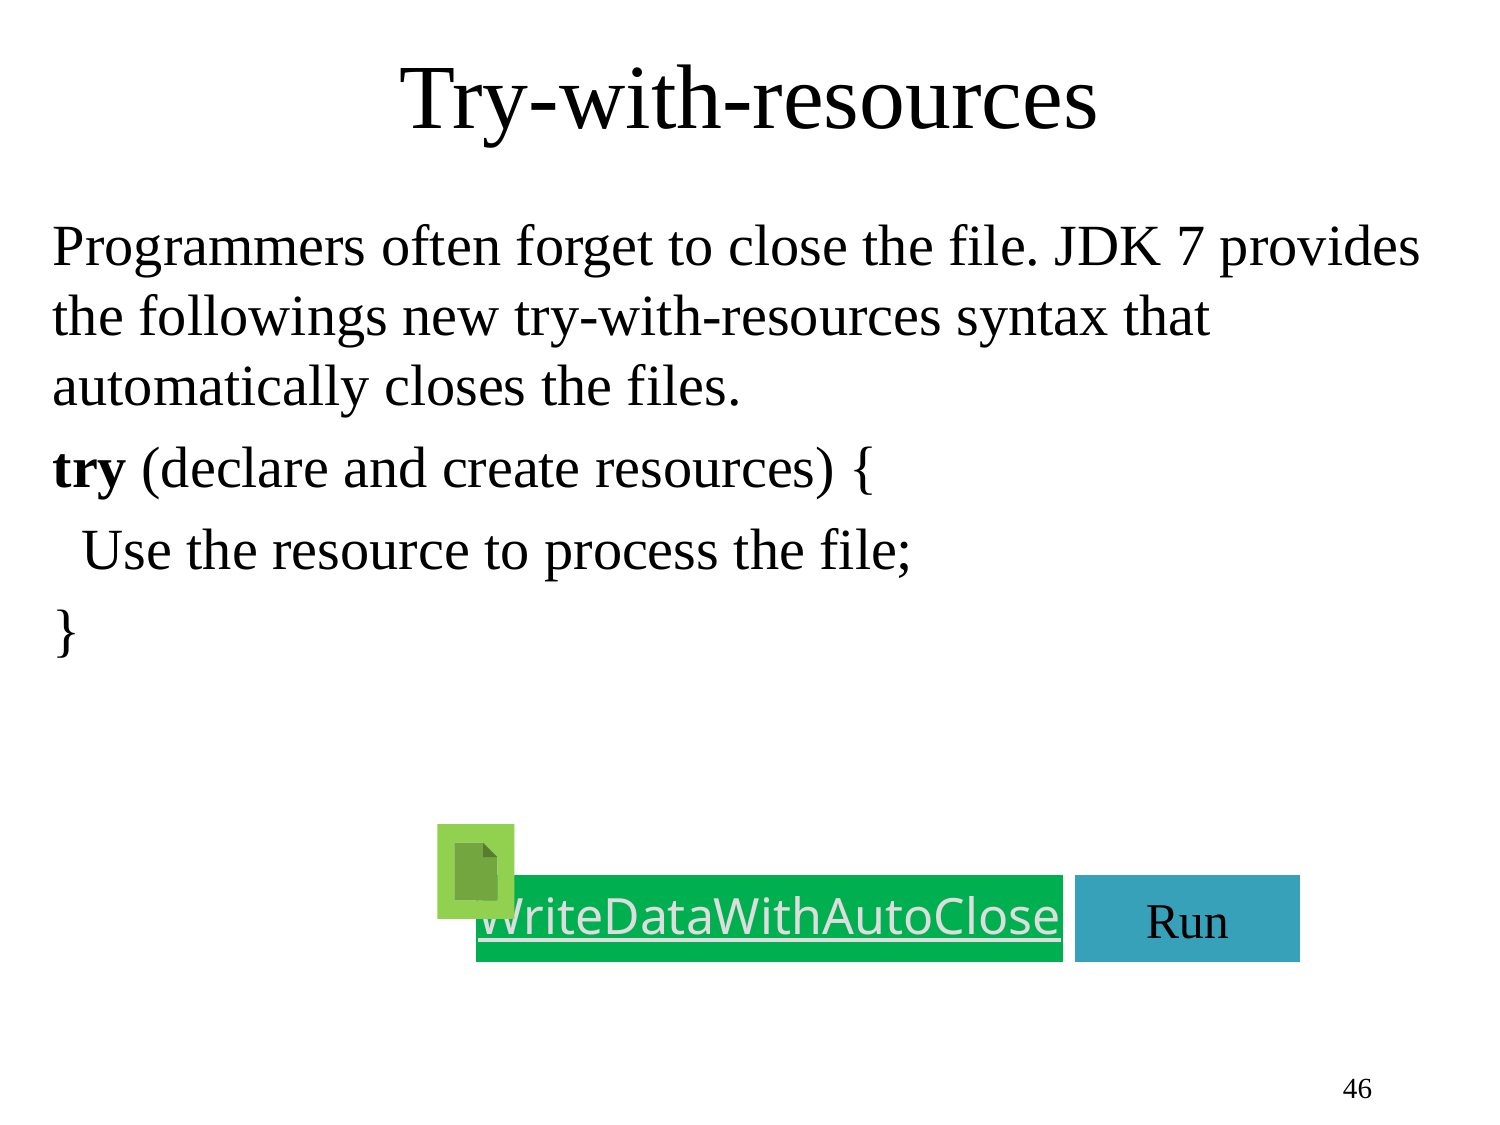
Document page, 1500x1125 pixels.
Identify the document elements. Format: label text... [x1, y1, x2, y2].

text_box WriteDataWithAutoClose [475, 874, 1063, 963]
slide_number 46 [1074, 1049, 1388, 1125]
list Programmers often forget to close the file. JDK 7 provides the followings new try-with-resources syntax that automatically closes the files. try (declare and create resources) { Use the resource to process the file; } [37, 200, 1463, 788]
text_box Run [1074, 874, 1300, 963]
text_box [437, 824, 515, 919]
title Try-with-resources [112, 24, 1388, 160]
